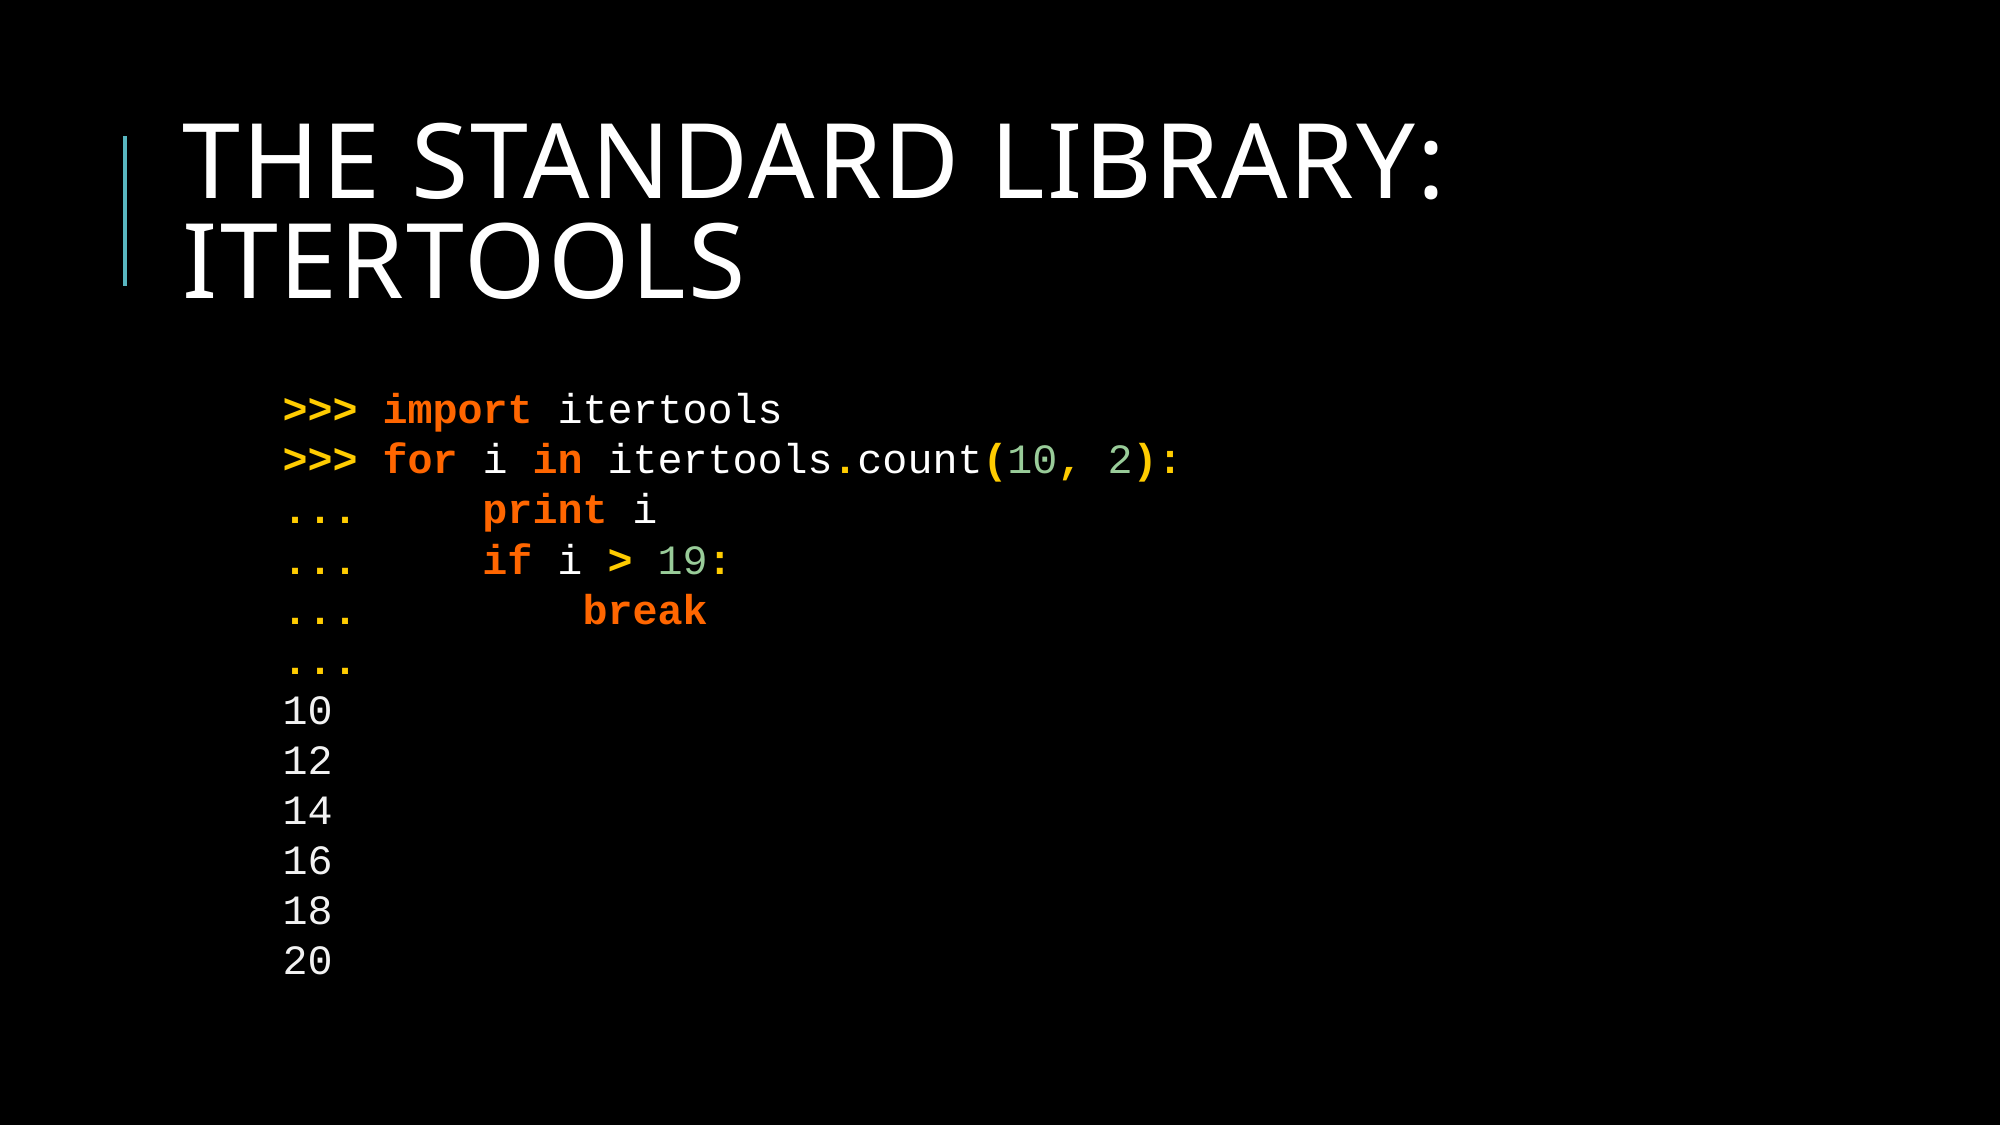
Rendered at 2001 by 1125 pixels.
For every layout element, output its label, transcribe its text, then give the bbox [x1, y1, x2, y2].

text_box >>> import itertools >>> for i in itertools.count(10, 2): ... print i ... if i > 19: ... break ... 10 12 14 16 18 20 [267, 374, 1268, 990]
title The standard library: itertools [168, 96, 1763, 342]
